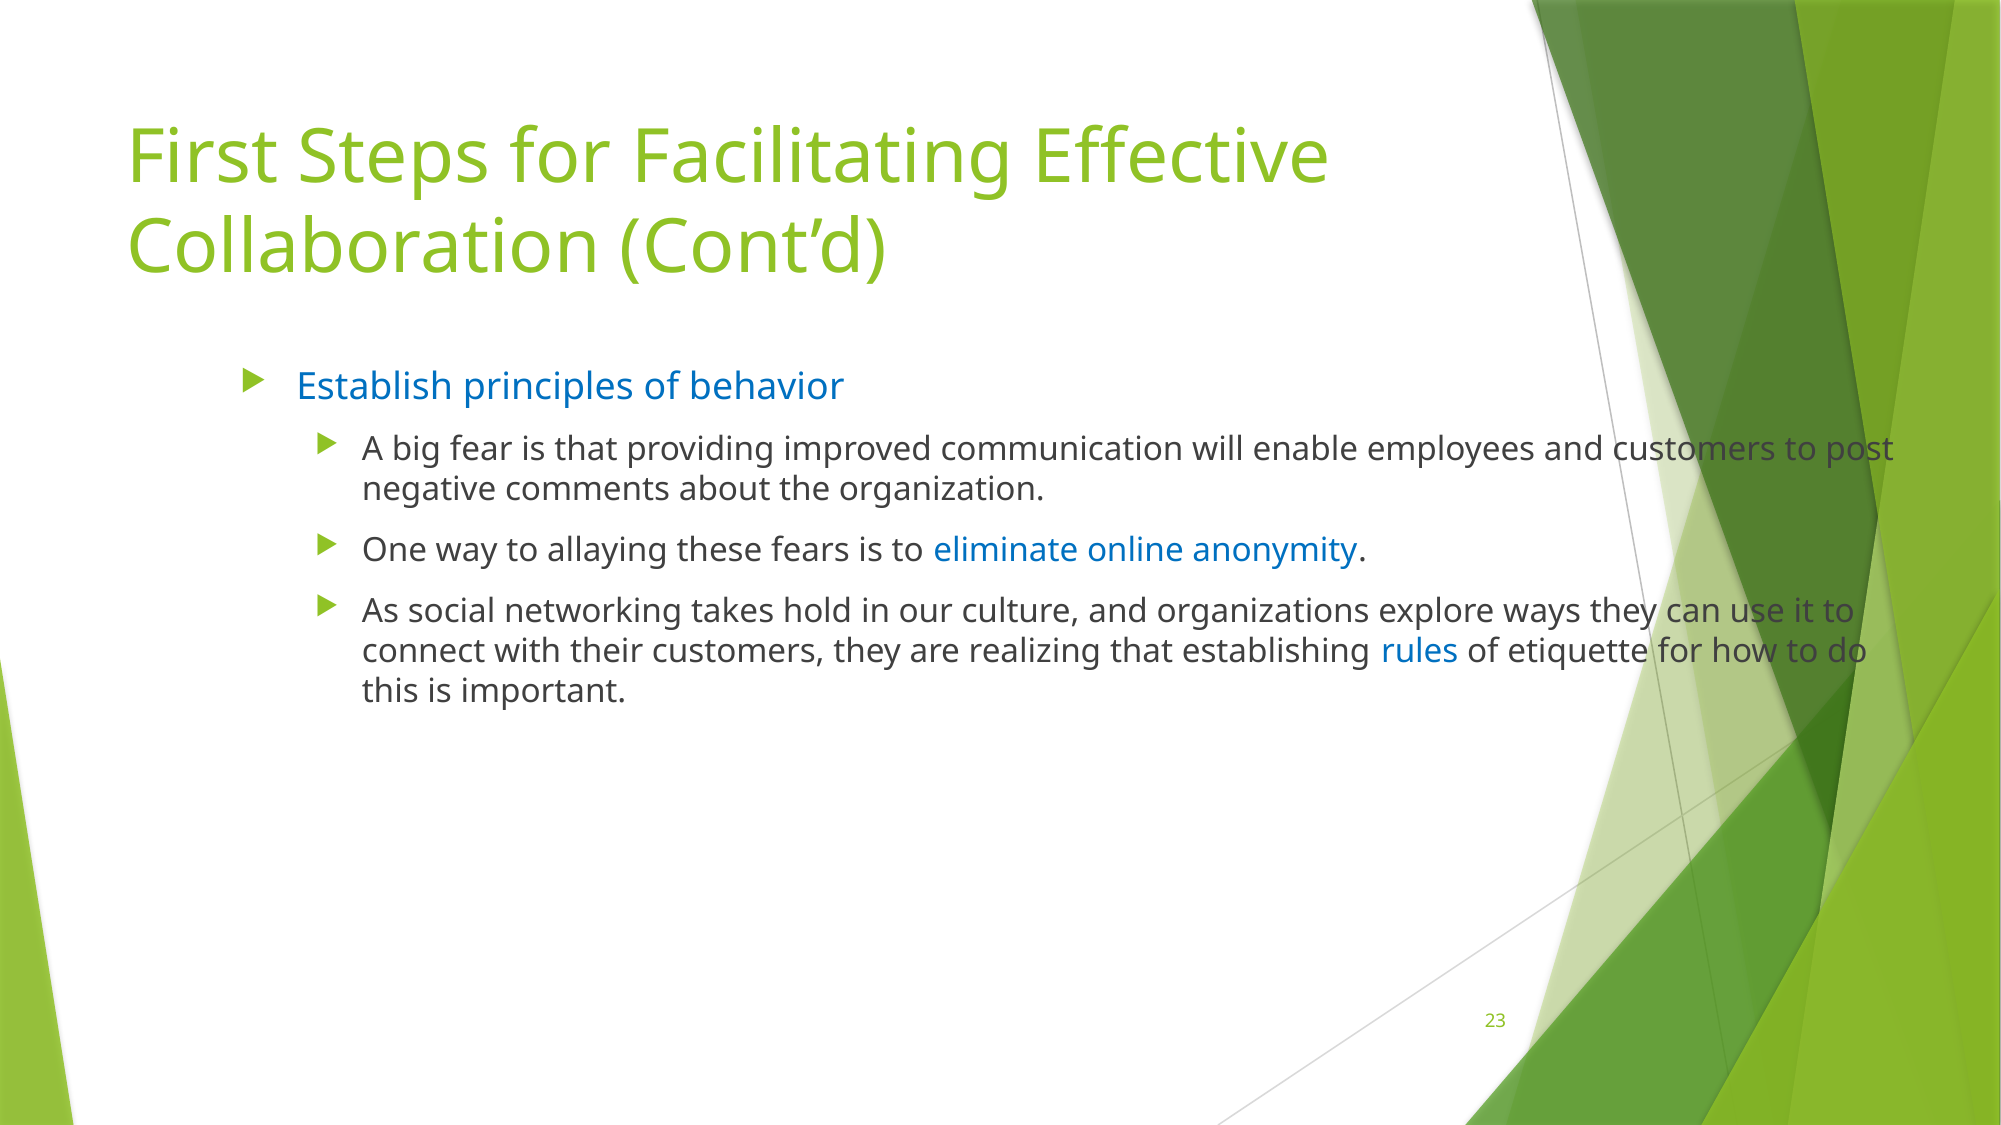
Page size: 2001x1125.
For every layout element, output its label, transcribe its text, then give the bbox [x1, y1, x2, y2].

slide_number 23 [1409, 991, 1522, 1051]
title First Steps for Facilitating Effective Collaboration (Cont’d) [111, 99, 1522, 317]
list Establish principles of behavior A big fear is that providing improved communication will enable employees and customers to post negative comments about the organization. One way to allaying these fears is to eliminate online anonymity. As social networking takes hold in our culture, and organizations explore ways they can use it to connect with their customers, they are realizing that establishing rules of etiquette for how to do this is important. [225, 354, 1920, 1037]
